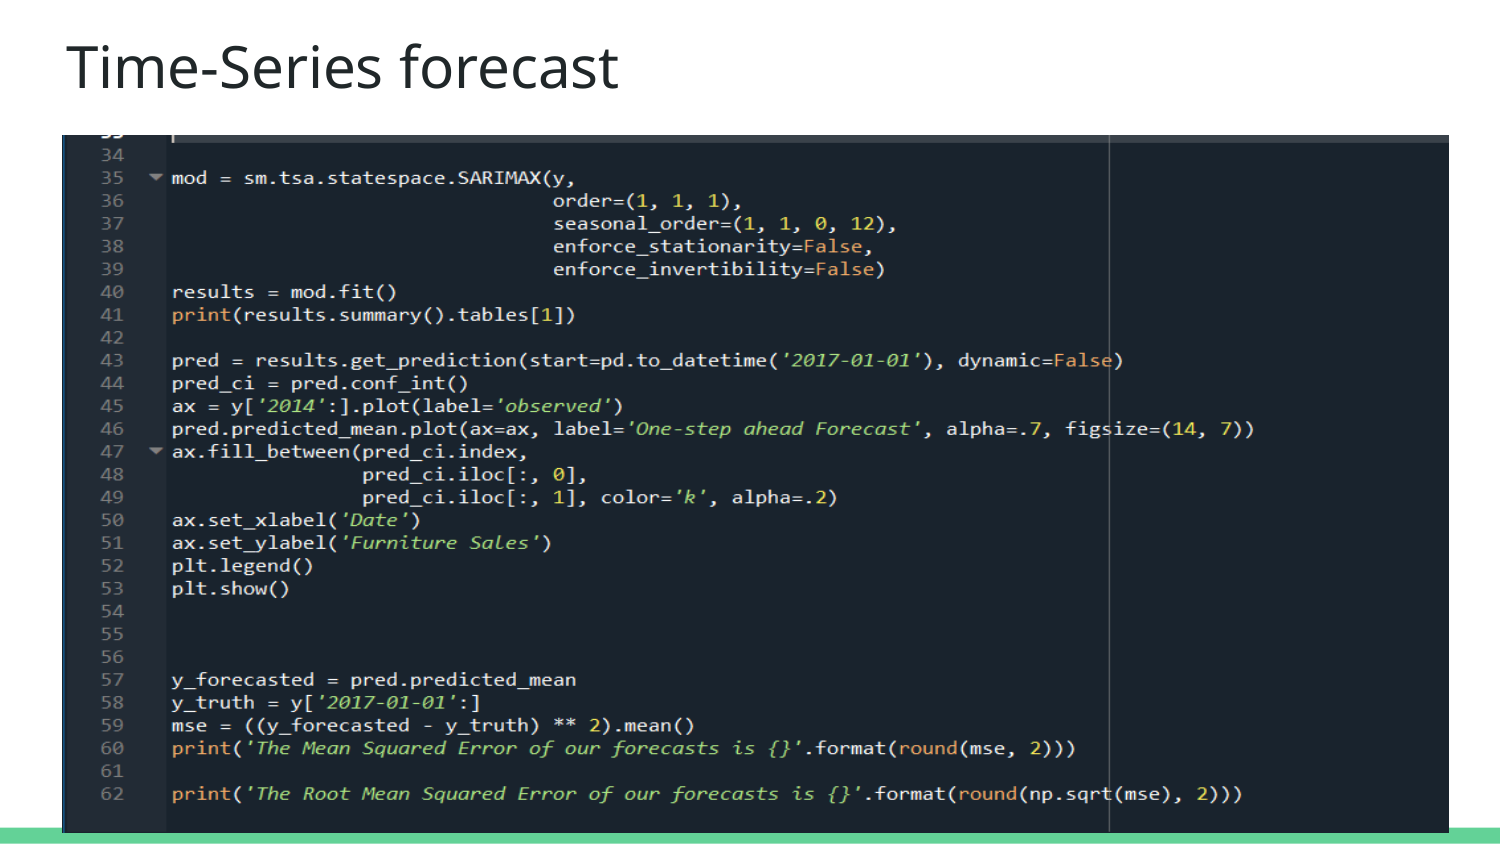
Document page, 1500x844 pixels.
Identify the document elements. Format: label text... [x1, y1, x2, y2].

picture [62, 134, 1450, 833]
title Time-Series forecast [51, 15, 1449, 110]
